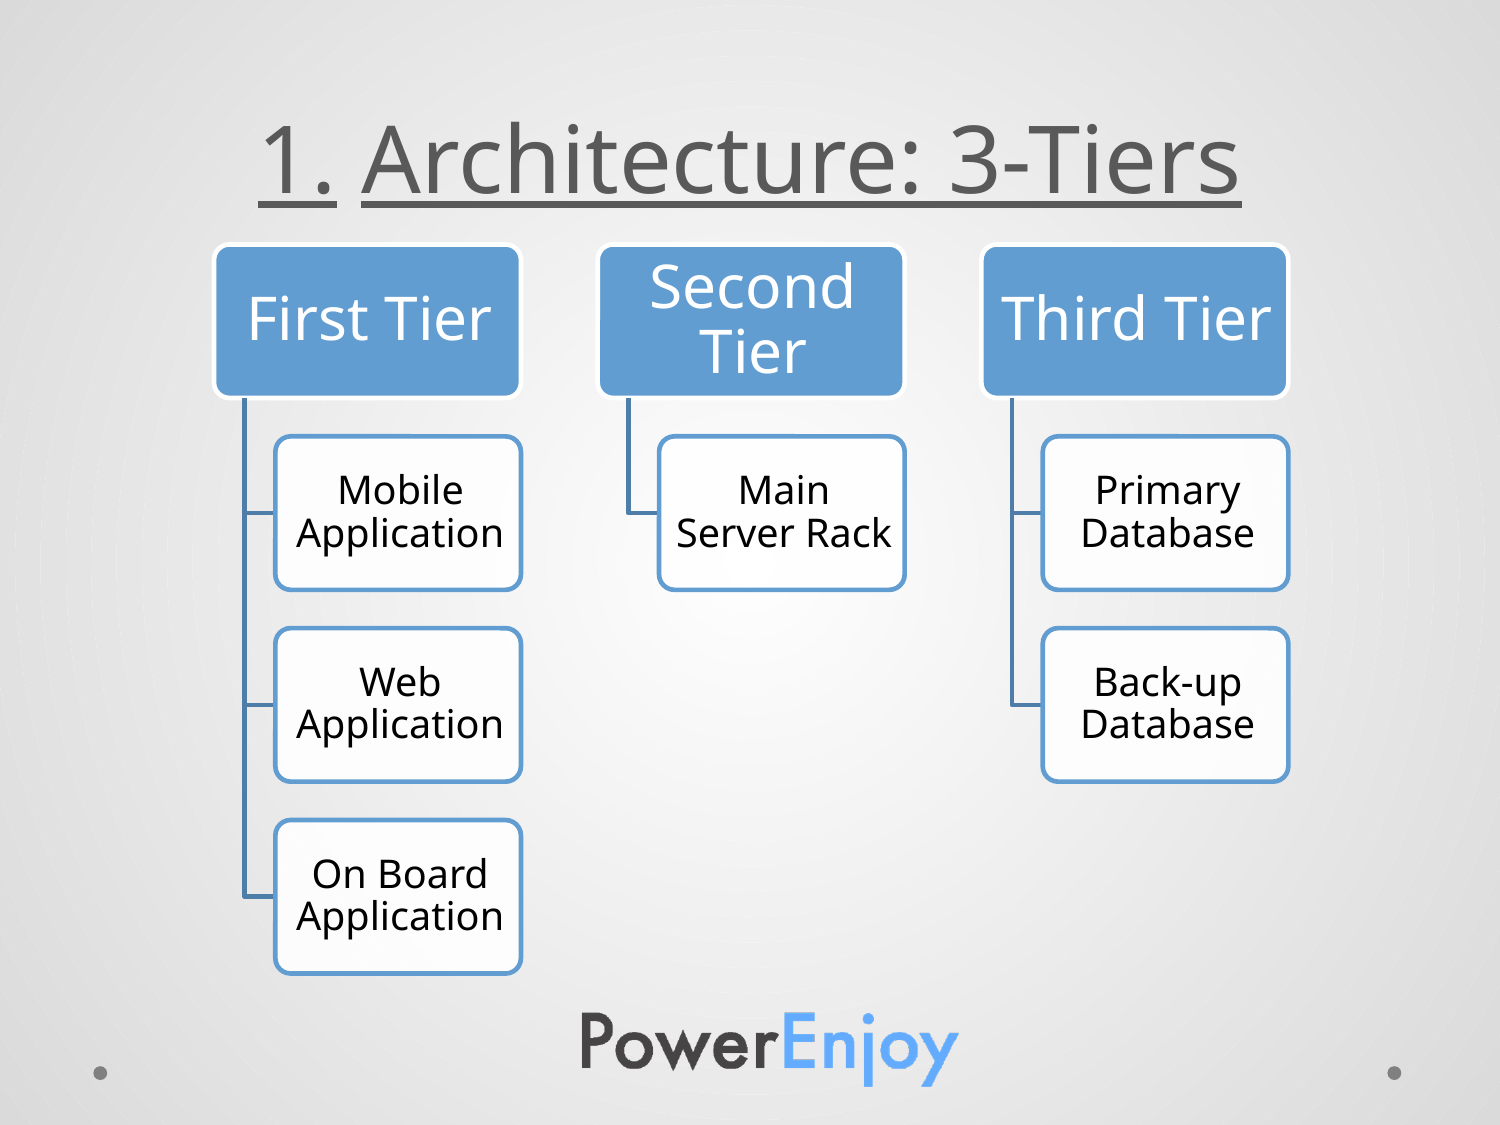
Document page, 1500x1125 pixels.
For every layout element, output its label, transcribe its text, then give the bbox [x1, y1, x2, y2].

title 1. Architecture: 3-Tiers [112, 0, 1388, 221]
picture [569, 999, 970, 1095]
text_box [199, 243, 1303, 974]
